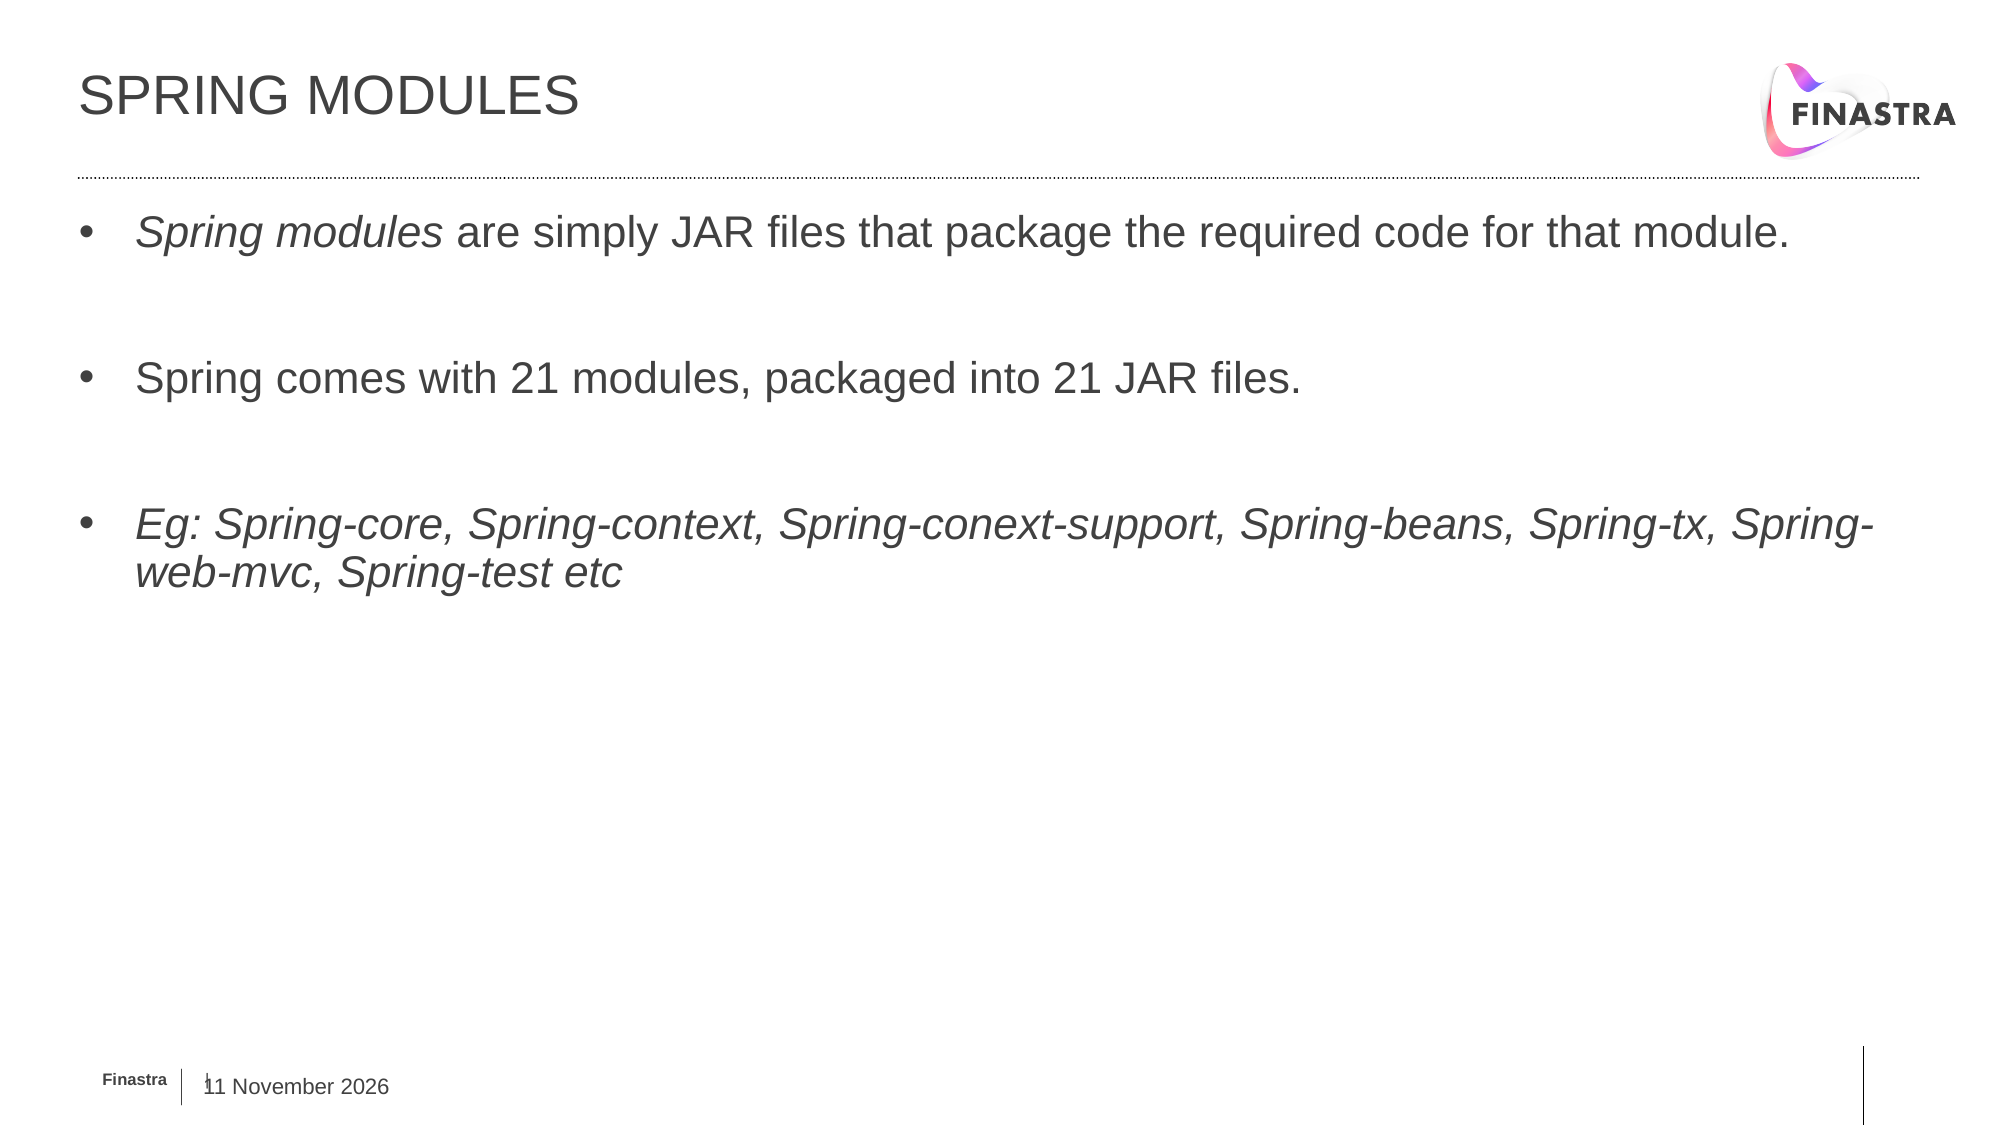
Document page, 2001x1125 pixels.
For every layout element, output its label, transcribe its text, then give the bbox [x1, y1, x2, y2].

title Spring Modules [78, 39, 1922, 158]
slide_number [203, 1061, 526, 1110]
picture [1760, 63, 1956, 160]
list Spring modules are simply JAR files that package the required code for that module. Spring comes with 21 modules, packaged into 21 JAR files. Eg: Spring-core, Spring-context, Spring-conext-support, Spring-beans, Spring-tx, Spring-web-mvc, Spring-test etc [78, 209, 1921, 985]
